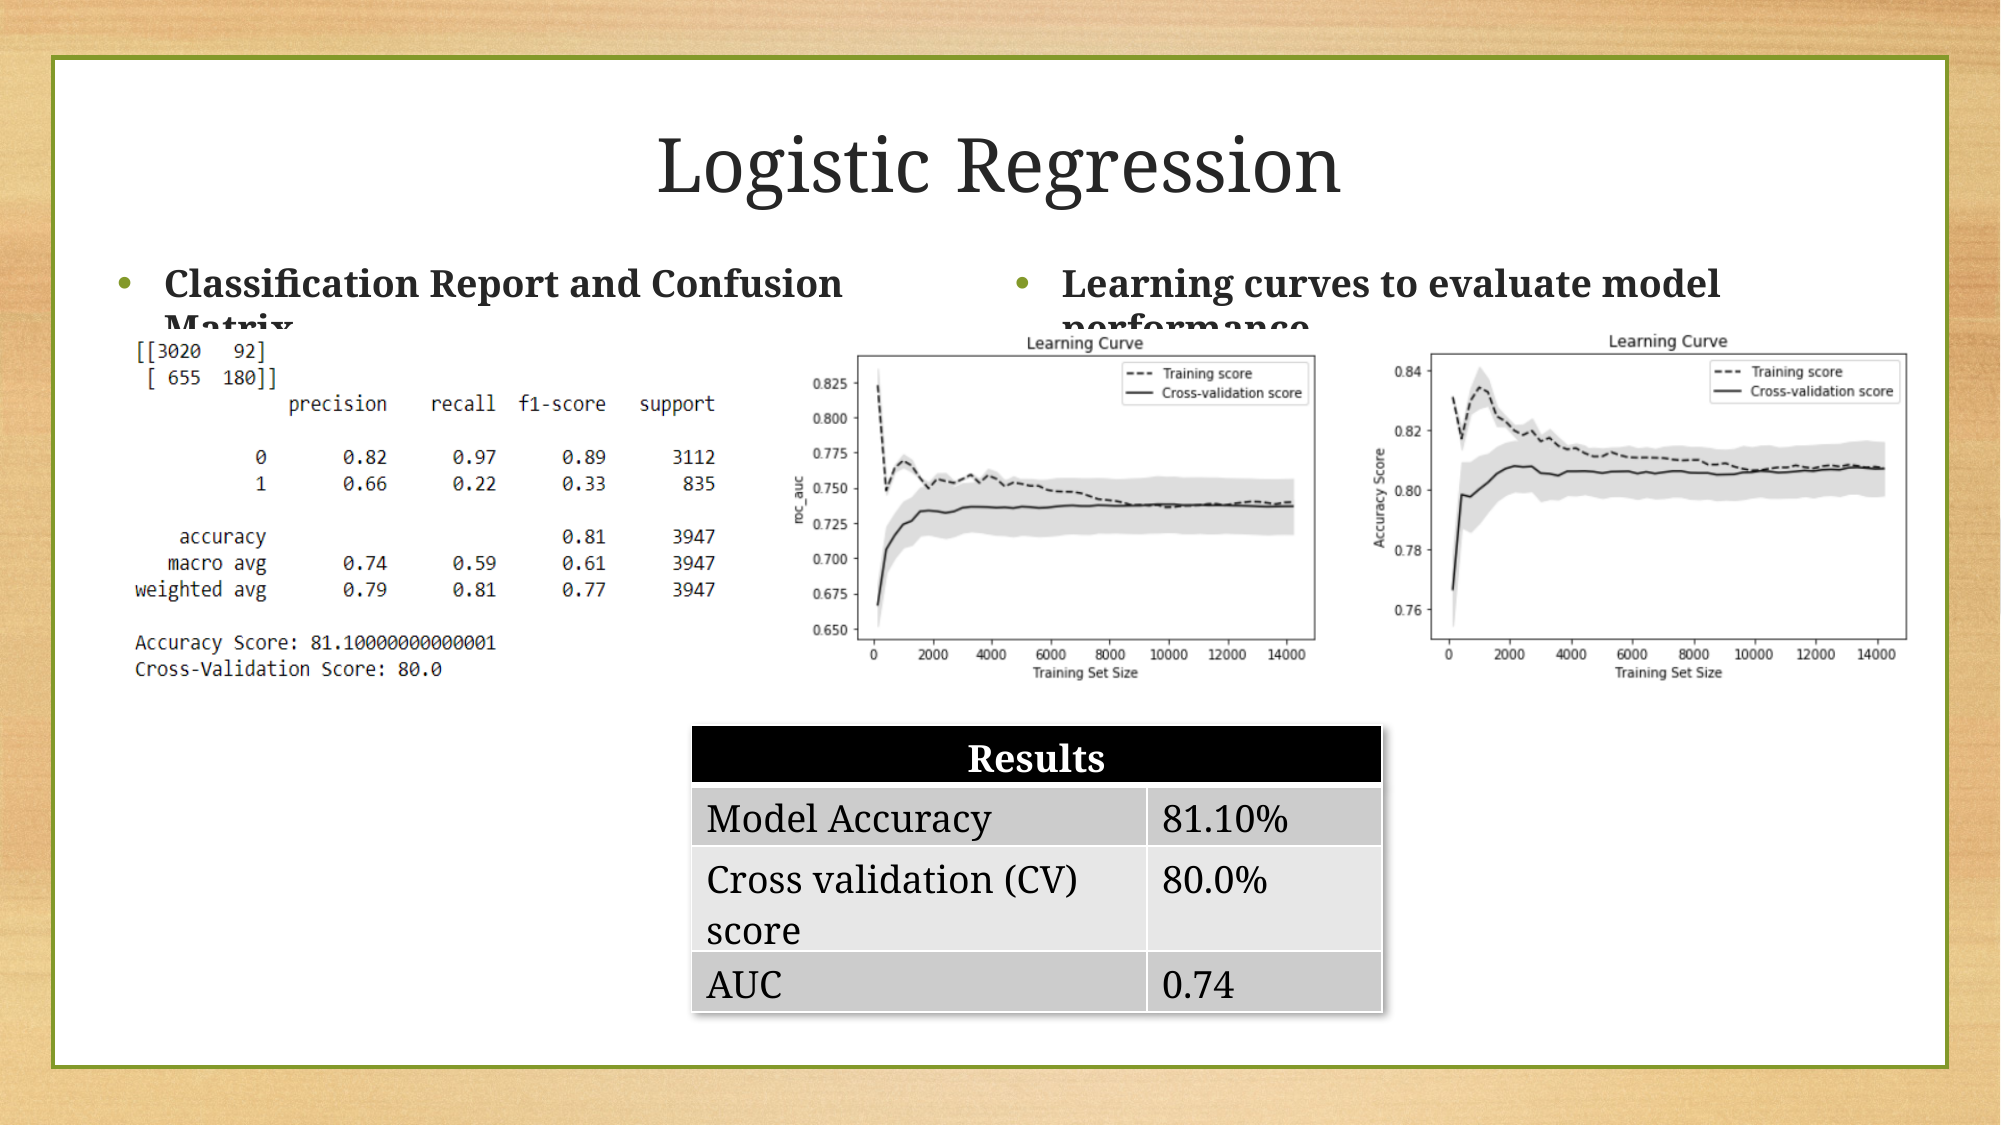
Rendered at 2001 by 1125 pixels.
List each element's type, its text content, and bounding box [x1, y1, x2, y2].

text_box Classification Report and Confusion Matrix [102, 252, 877, 358]
table_cell Cross validation (CV) score [692, 847, 1146, 950]
table_cell Model Accuracy [692, 788, 1146, 845]
table_header Results [692, 726, 1381, 782]
table_cell AUC [692, 952, 1146, 1011]
picture [128, 329, 729, 690]
text_box Logistic Regression [212, 93, 1788, 219]
table_cell 0.74 [1148, 952, 1381, 1011]
text_box Learning curves to evaluate model performance [999, 252, 1851, 358]
picture [779, 329, 1345, 690]
text_box [0, 0, 2000, 1125]
text_box [53, 57, 1947, 1068]
table_cell 81.10% [1148, 788, 1381, 845]
picture [1363, 329, 1928, 691]
table_cell 80.0% [1148, 847, 1381, 950]
